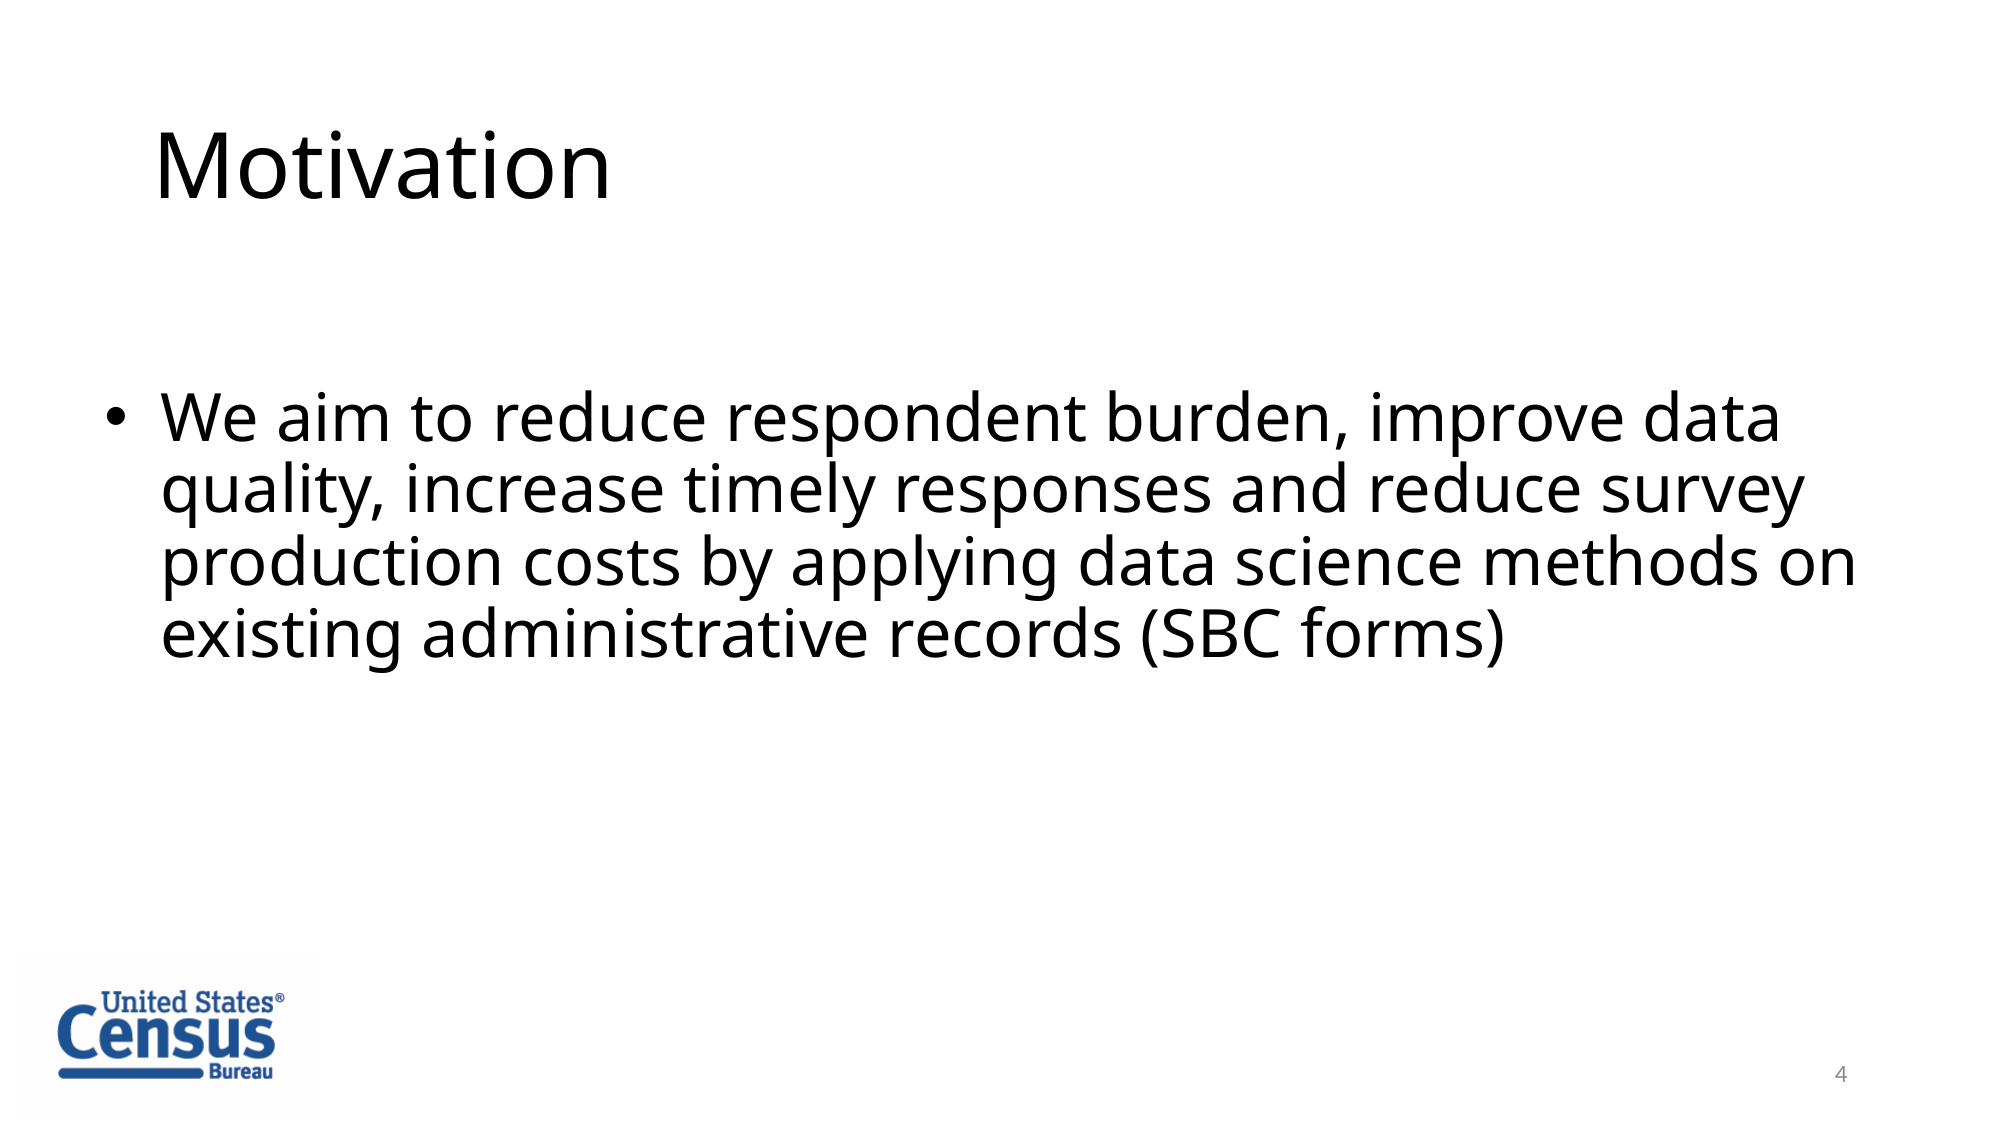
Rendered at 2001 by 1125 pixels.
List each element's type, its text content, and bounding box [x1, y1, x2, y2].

picture [18, 950, 316, 1120]
title Motivation [137, 59, 1863, 278]
slide_number 4 [1412, 1042, 1863, 1103]
list We aim to reduce respondent burden, improve data quality, increase timely responses and reduce survey production costs by applying data science methods on existing administrative records (SBC forms) [89, 375, 1911, 748]
